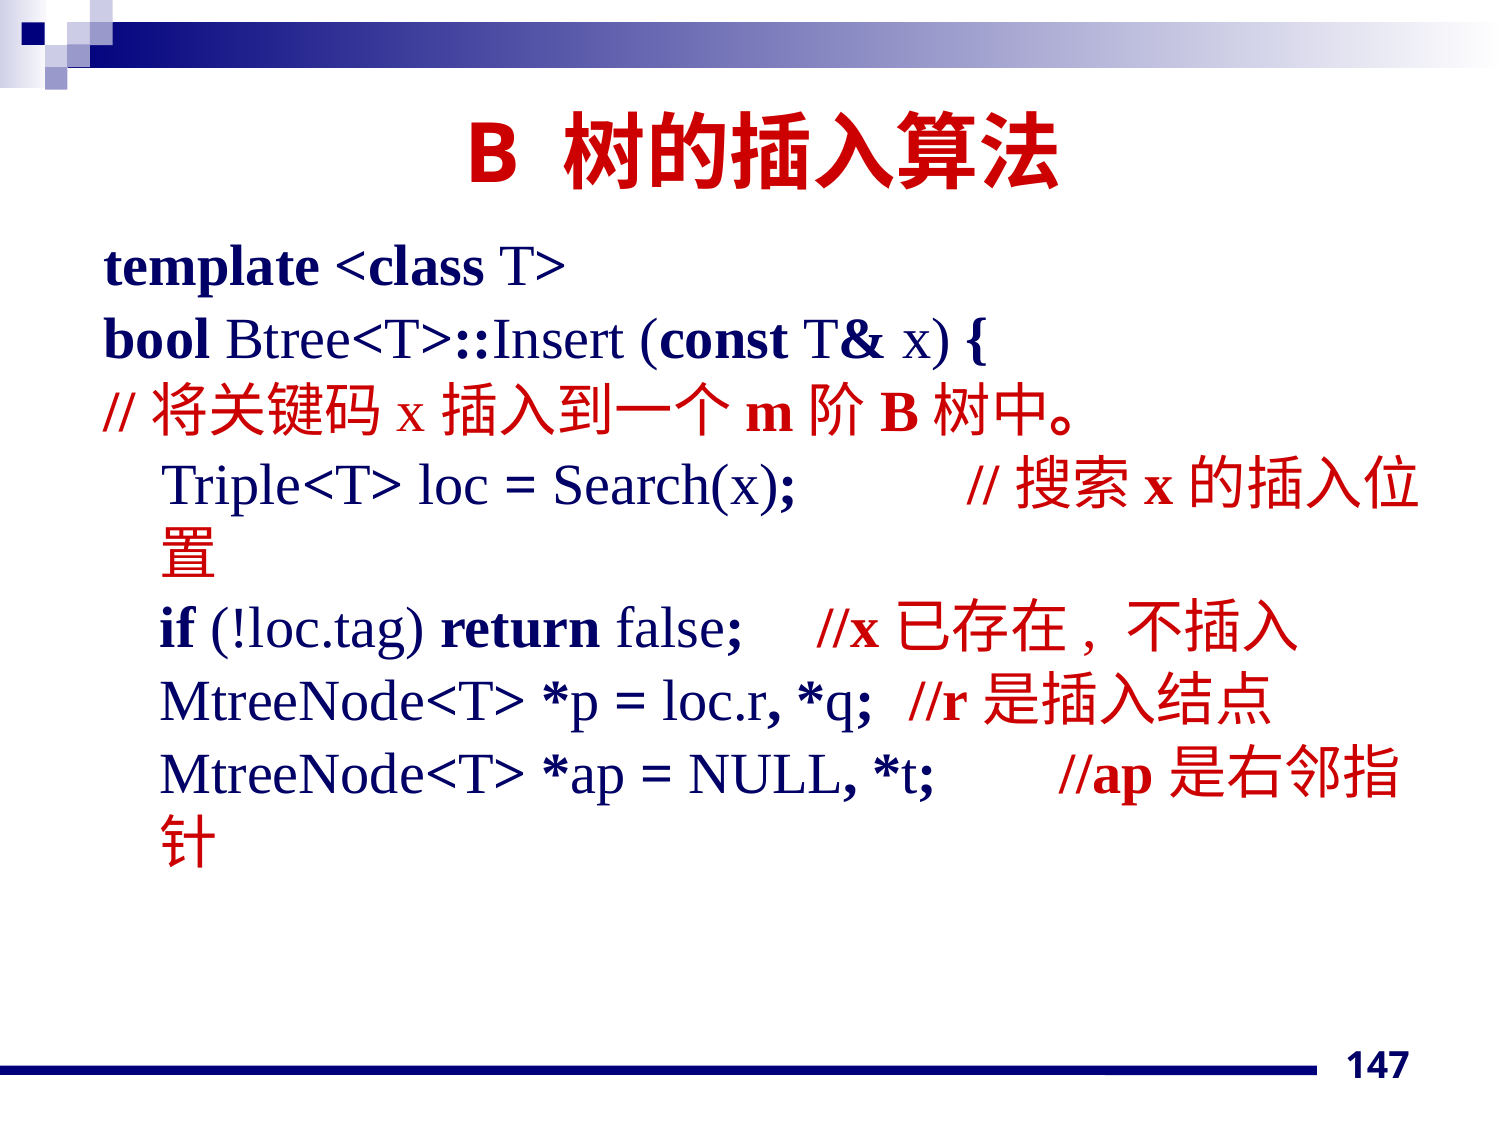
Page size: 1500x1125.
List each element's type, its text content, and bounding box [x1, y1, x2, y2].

title B 树的插入算法 [88, 72, 1439, 227]
slide_number 147 [1074, 1041, 1425, 1100]
list template <class T> bool Btree<T>::Insert (const T& x) { //将关键码x插入到一个m阶B树中。 Triple<T> loc = Search(x); //搜索x的插入位置 if (!loc.tag) return false; //x已存在, 不插入 MtreeNode<T> *p = loc.r, *q; //r是插入结点 MtreeNode<T> *ap = NULL, *t; //ap是右邻指针 [88, 227, 1439, 1041]
